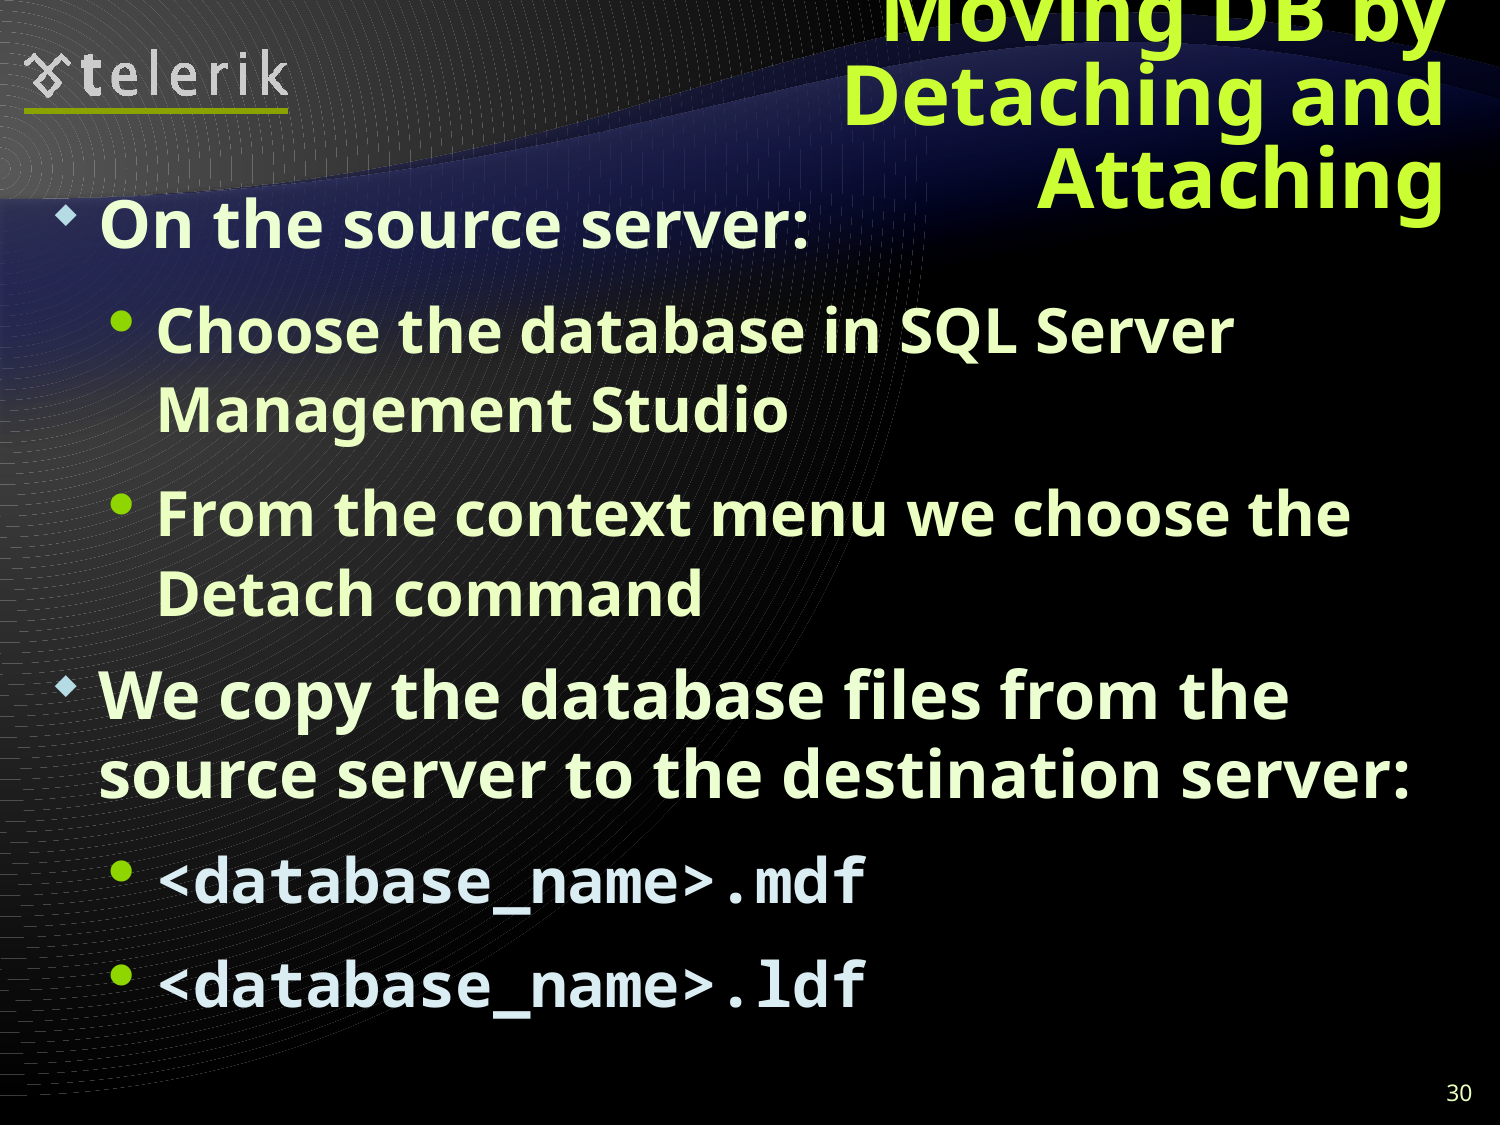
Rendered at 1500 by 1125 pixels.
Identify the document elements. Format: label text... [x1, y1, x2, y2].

slide_number 30 [1412, 1074, 1488, 1113]
picture [24, 49, 288, 114]
list On the source server: Choose the database in SQL Server Management Studio From the context menu we choose the Detach command We copy the database files from the source server to the destination server: <database_name>.mdf <database_name>.ldf [37, 174, 1463, 1100]
title Moving DB by Detaching and Attaching [487, 24, 1463, 174]
